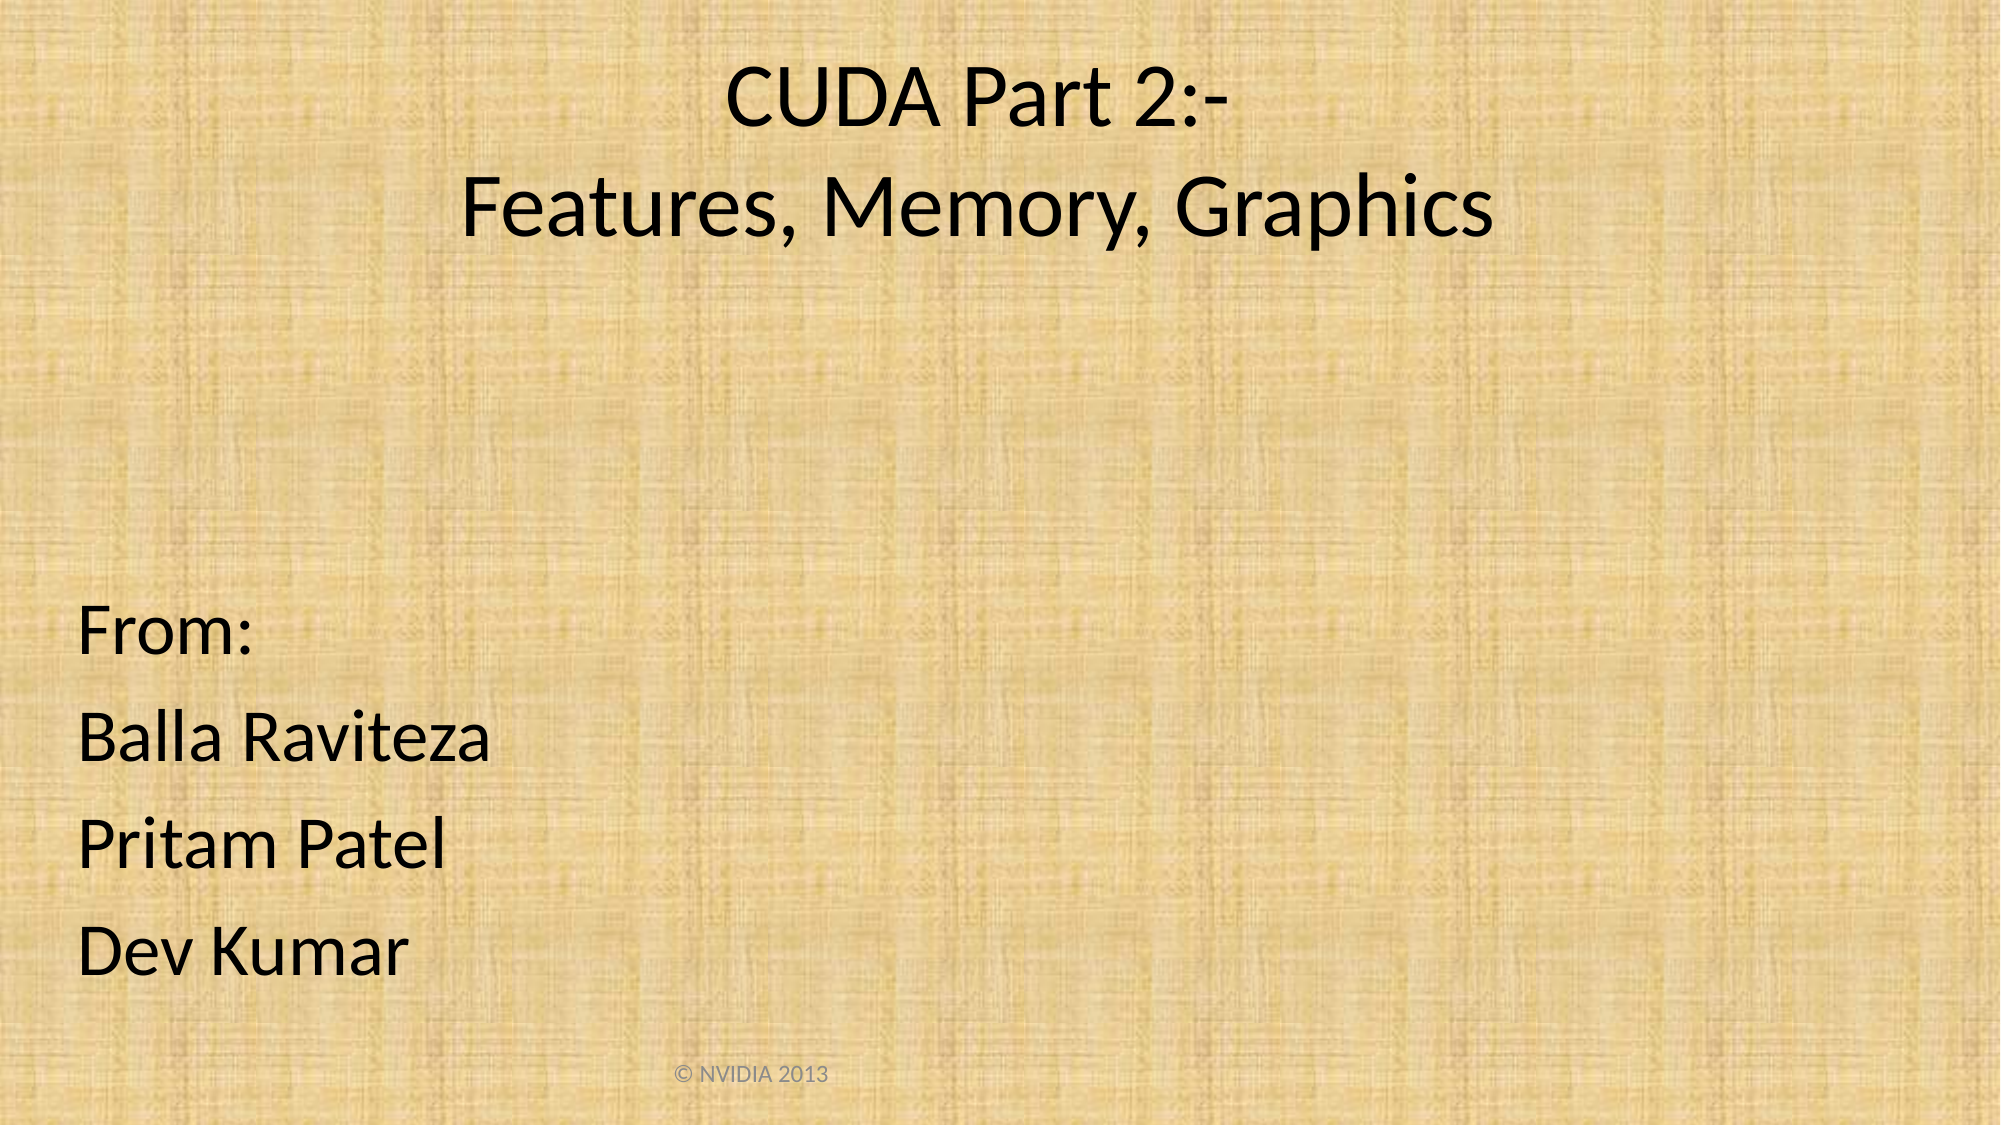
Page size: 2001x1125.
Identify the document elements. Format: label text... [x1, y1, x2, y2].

title CUDA Part 2:- Features, Memory, Graphics [450, 33, 1505, 256]
footer © NVIDIA 2013 [512, 991, 988, 1125]
picture [0, 0, 2001, 1125]
text_box From: Balla Raviteza Pritam Patel Dev Kumar [74, 562, 1268, 991]
